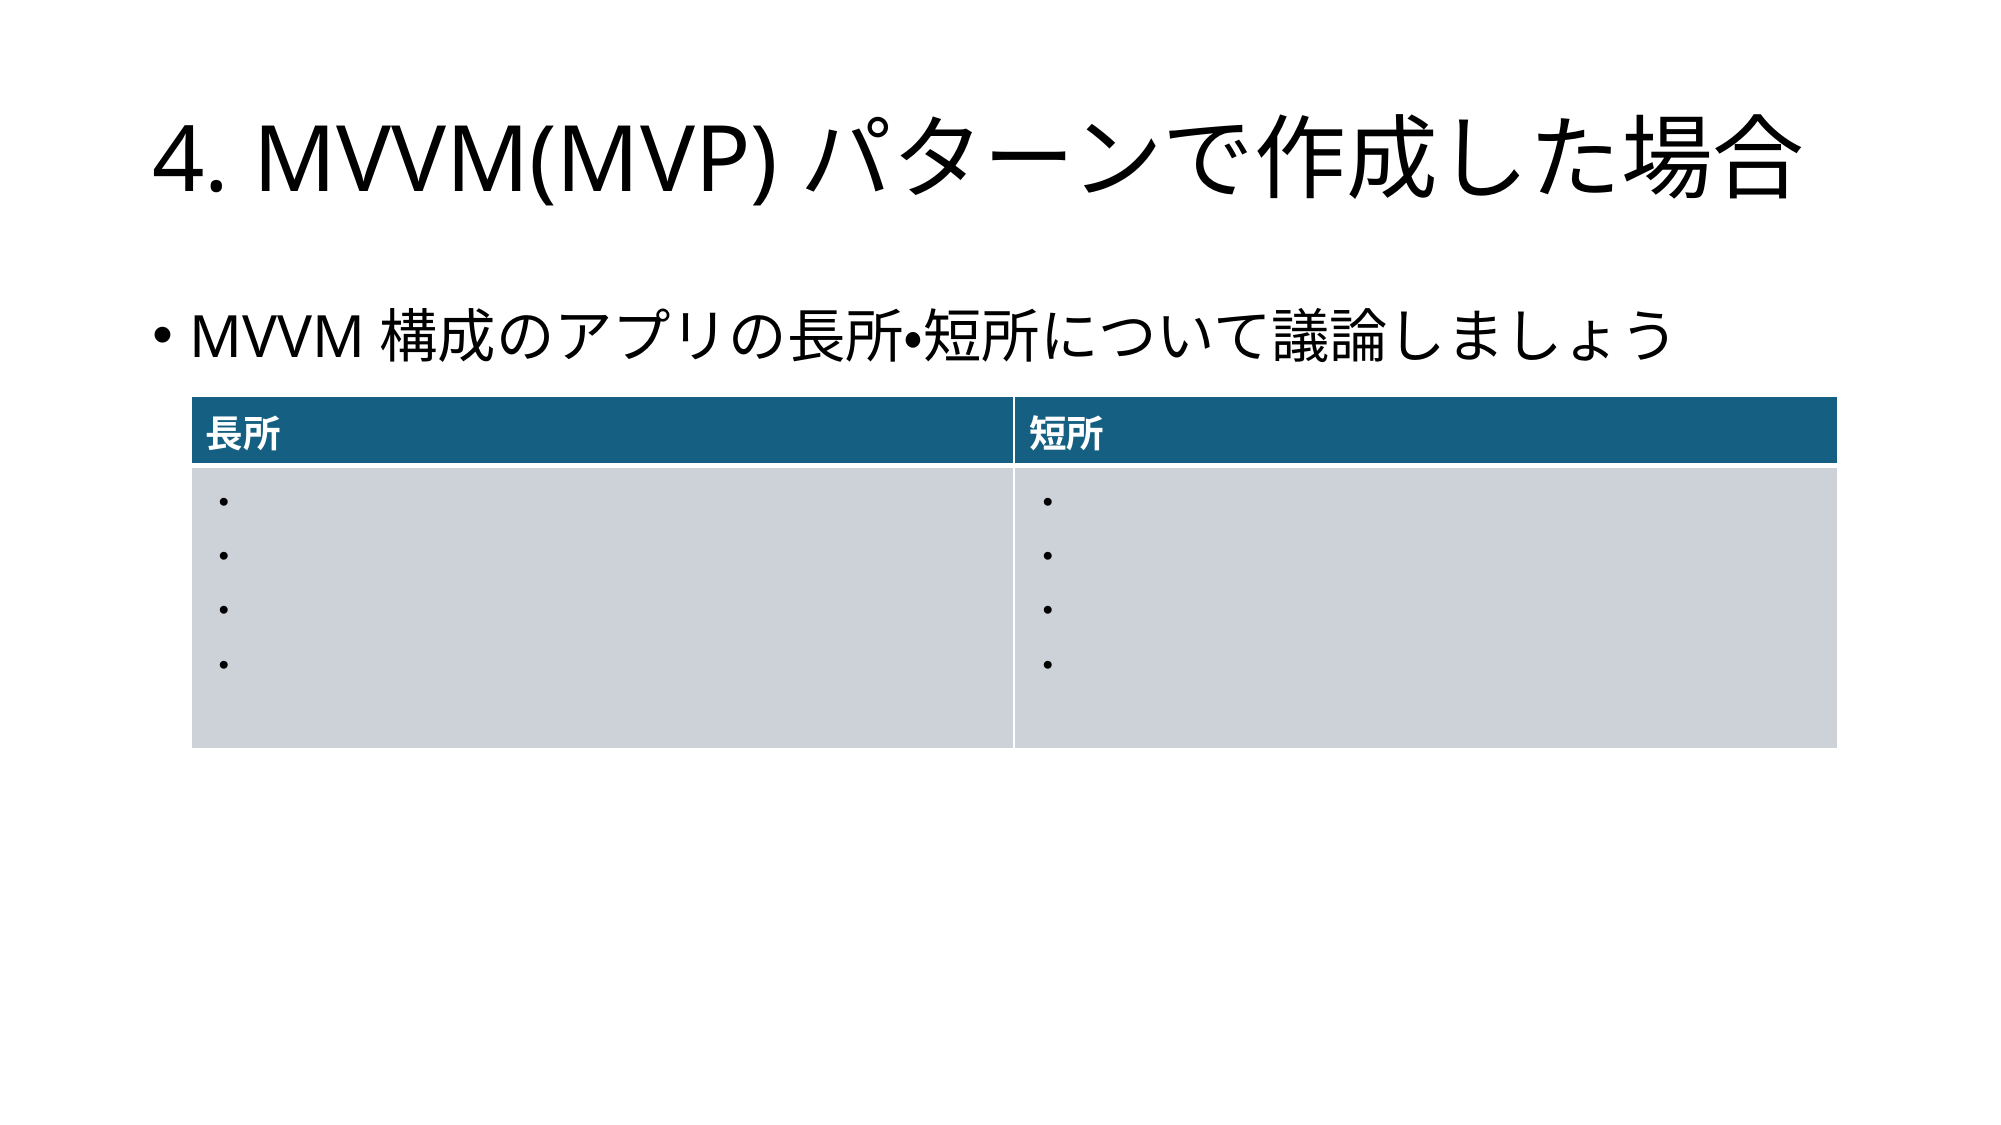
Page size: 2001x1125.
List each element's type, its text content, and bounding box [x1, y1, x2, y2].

title 4. MVVM(MVP)パターンで作成した場合 [137, 53, 1863, 271]
table_cell ・ ・ ・ ・ [1015, 468, 1837, 748]
table_header 短所 [1015, 397, 1837, 463]
table_header 長所 [192, 397, 1013, 463]
table_cell ・ ・ ・ ・ [192, 468, 1013, 748]
list MVVM構成のアプリの長所・短所について議論しましょう [137, 299, 1972, 1014]
